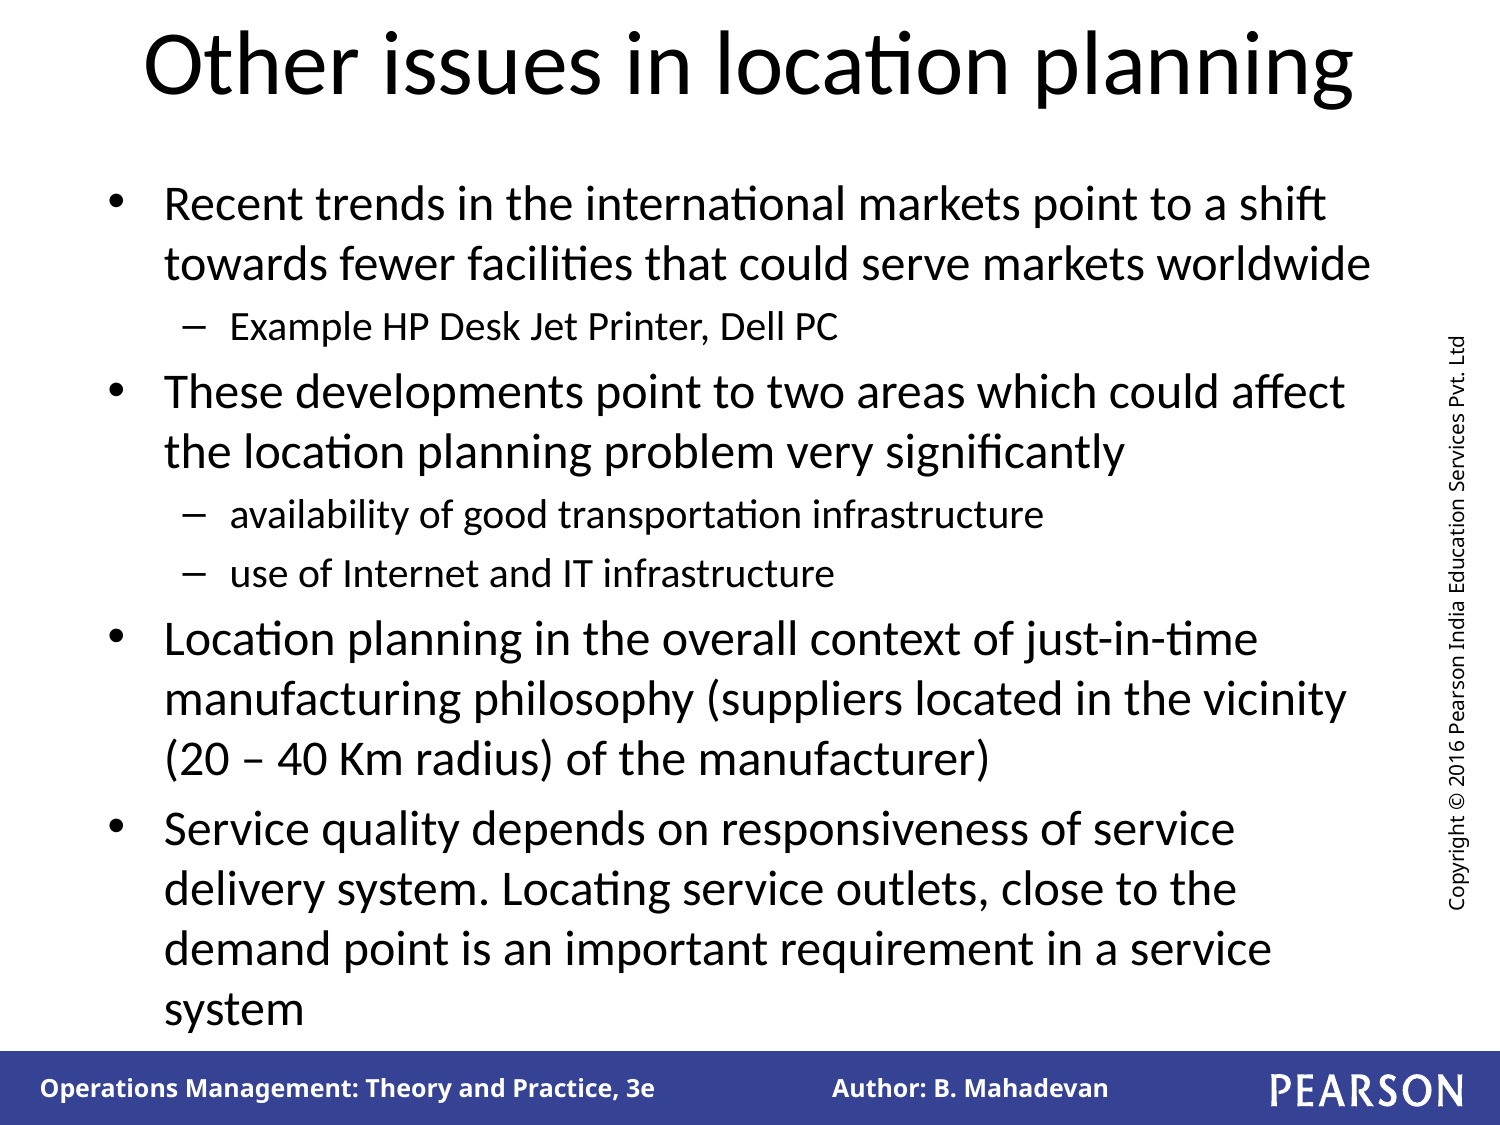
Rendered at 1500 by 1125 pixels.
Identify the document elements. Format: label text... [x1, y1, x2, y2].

title Other issues in location planning [75, 0, 1425, 184]
list Recent trends in the international markets point to a shift towards fewer facilities that could serve markets worldwide Example HP Desk Jet Printer, Dell PC These developments point to two areas which could affect the location planning problem very significantly availability of good transportation infrastructure use of Internet and IT infrastructure Location planning in the overall context of just-in-time manufacturing philosophy (suppliers located in the vicinity (20 – 40 Km radius) of the manufacturer) Service quality depends on responsiveness of service delivery system. Locating service outlets, close to the demand point is an important requirement in a service system [92, 163, 1406, 864]
